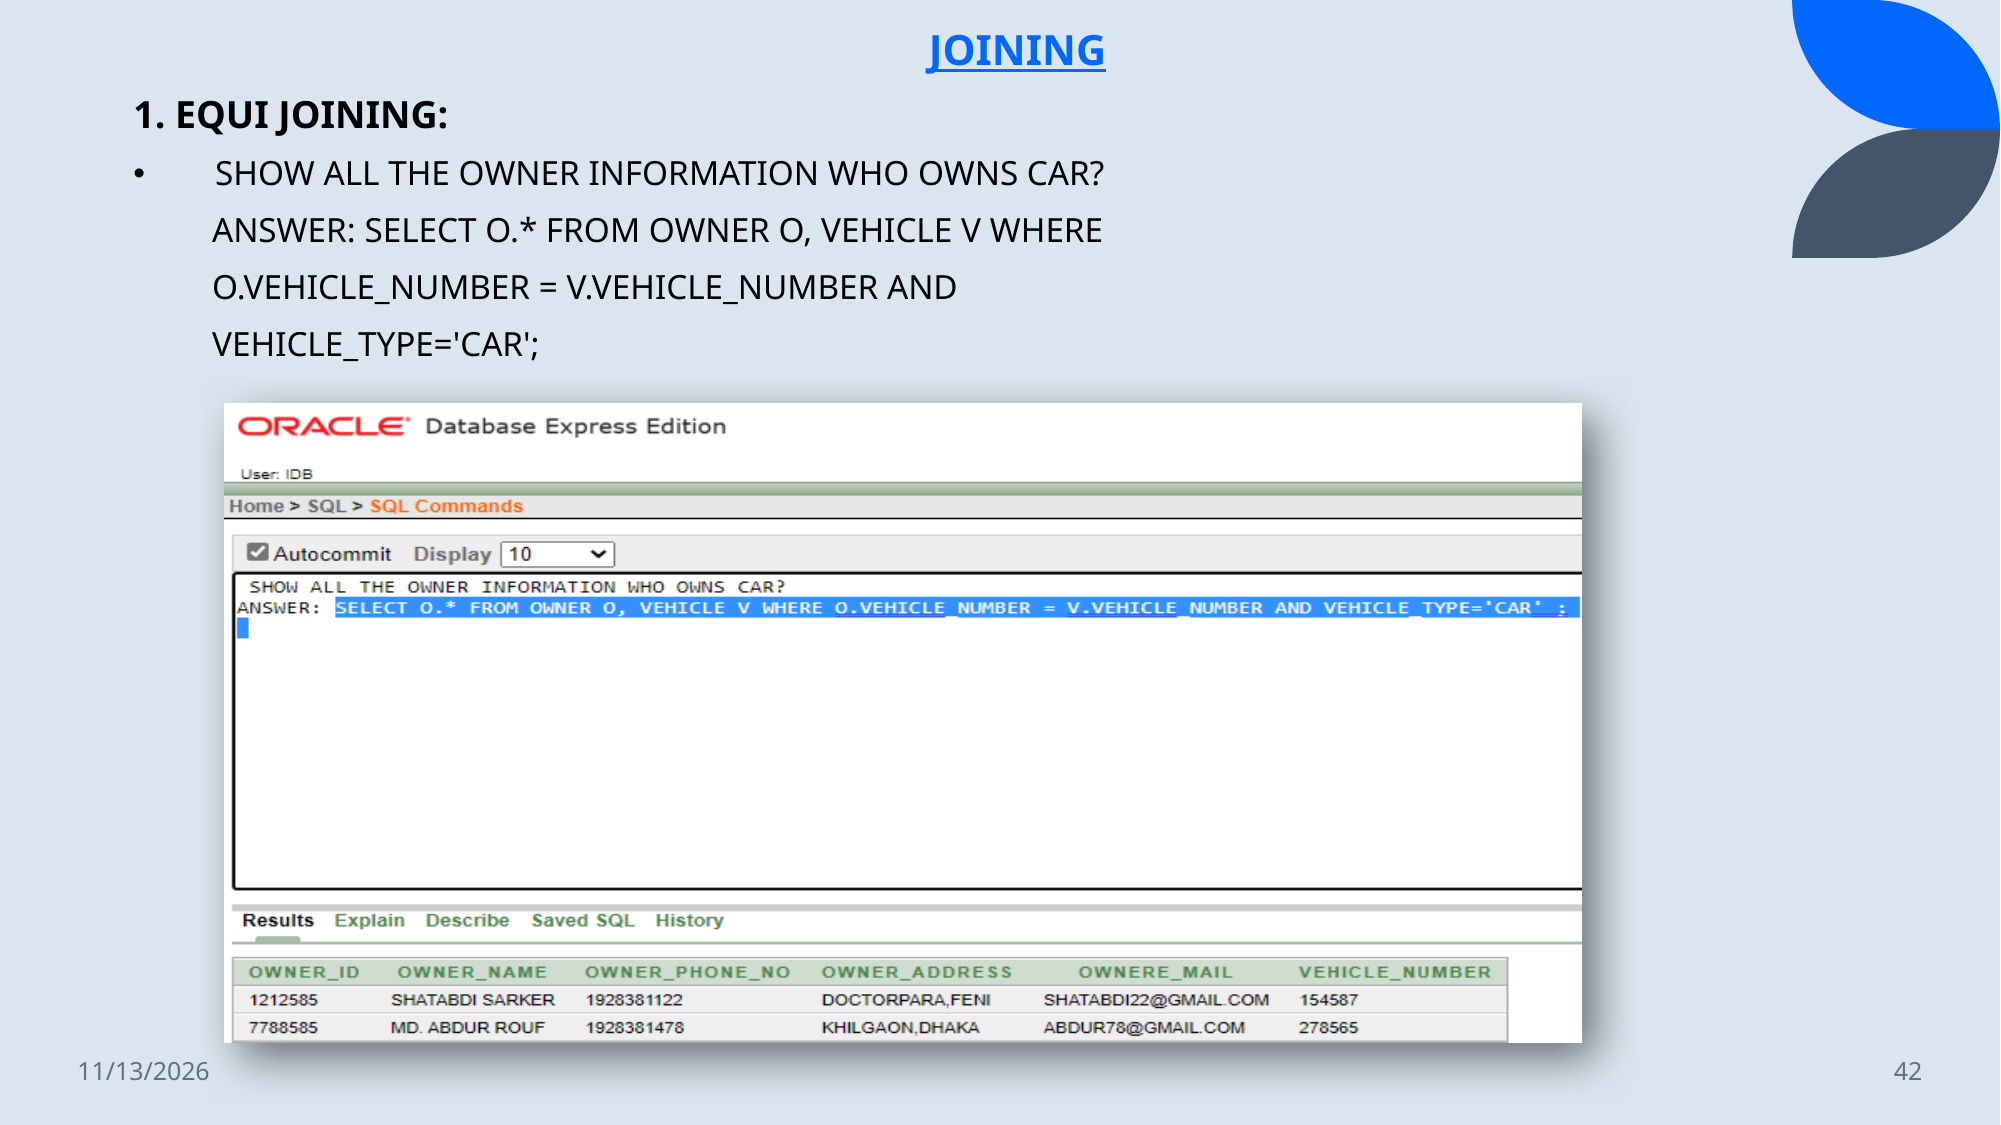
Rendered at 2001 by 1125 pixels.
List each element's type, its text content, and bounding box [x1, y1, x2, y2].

list JOINING 1. EQUI JOINING: SHOW ALL THE OWNER INFORMATION WHO OWNS CAR? ANSWER: SELECT O.* FROM OWNER O, VEHICLE V WHERE O.VEHICLE_NUMBER = V.VEHICLE_NUMBER AND VEHICLE_TYPE='CAR'; [118, 22, 2000, 575]
picture [224, 403, 1582, 1043]
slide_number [62, 1042, 342, 1103]
slide_number 42 [1665, 1042, 1938, 1103]
